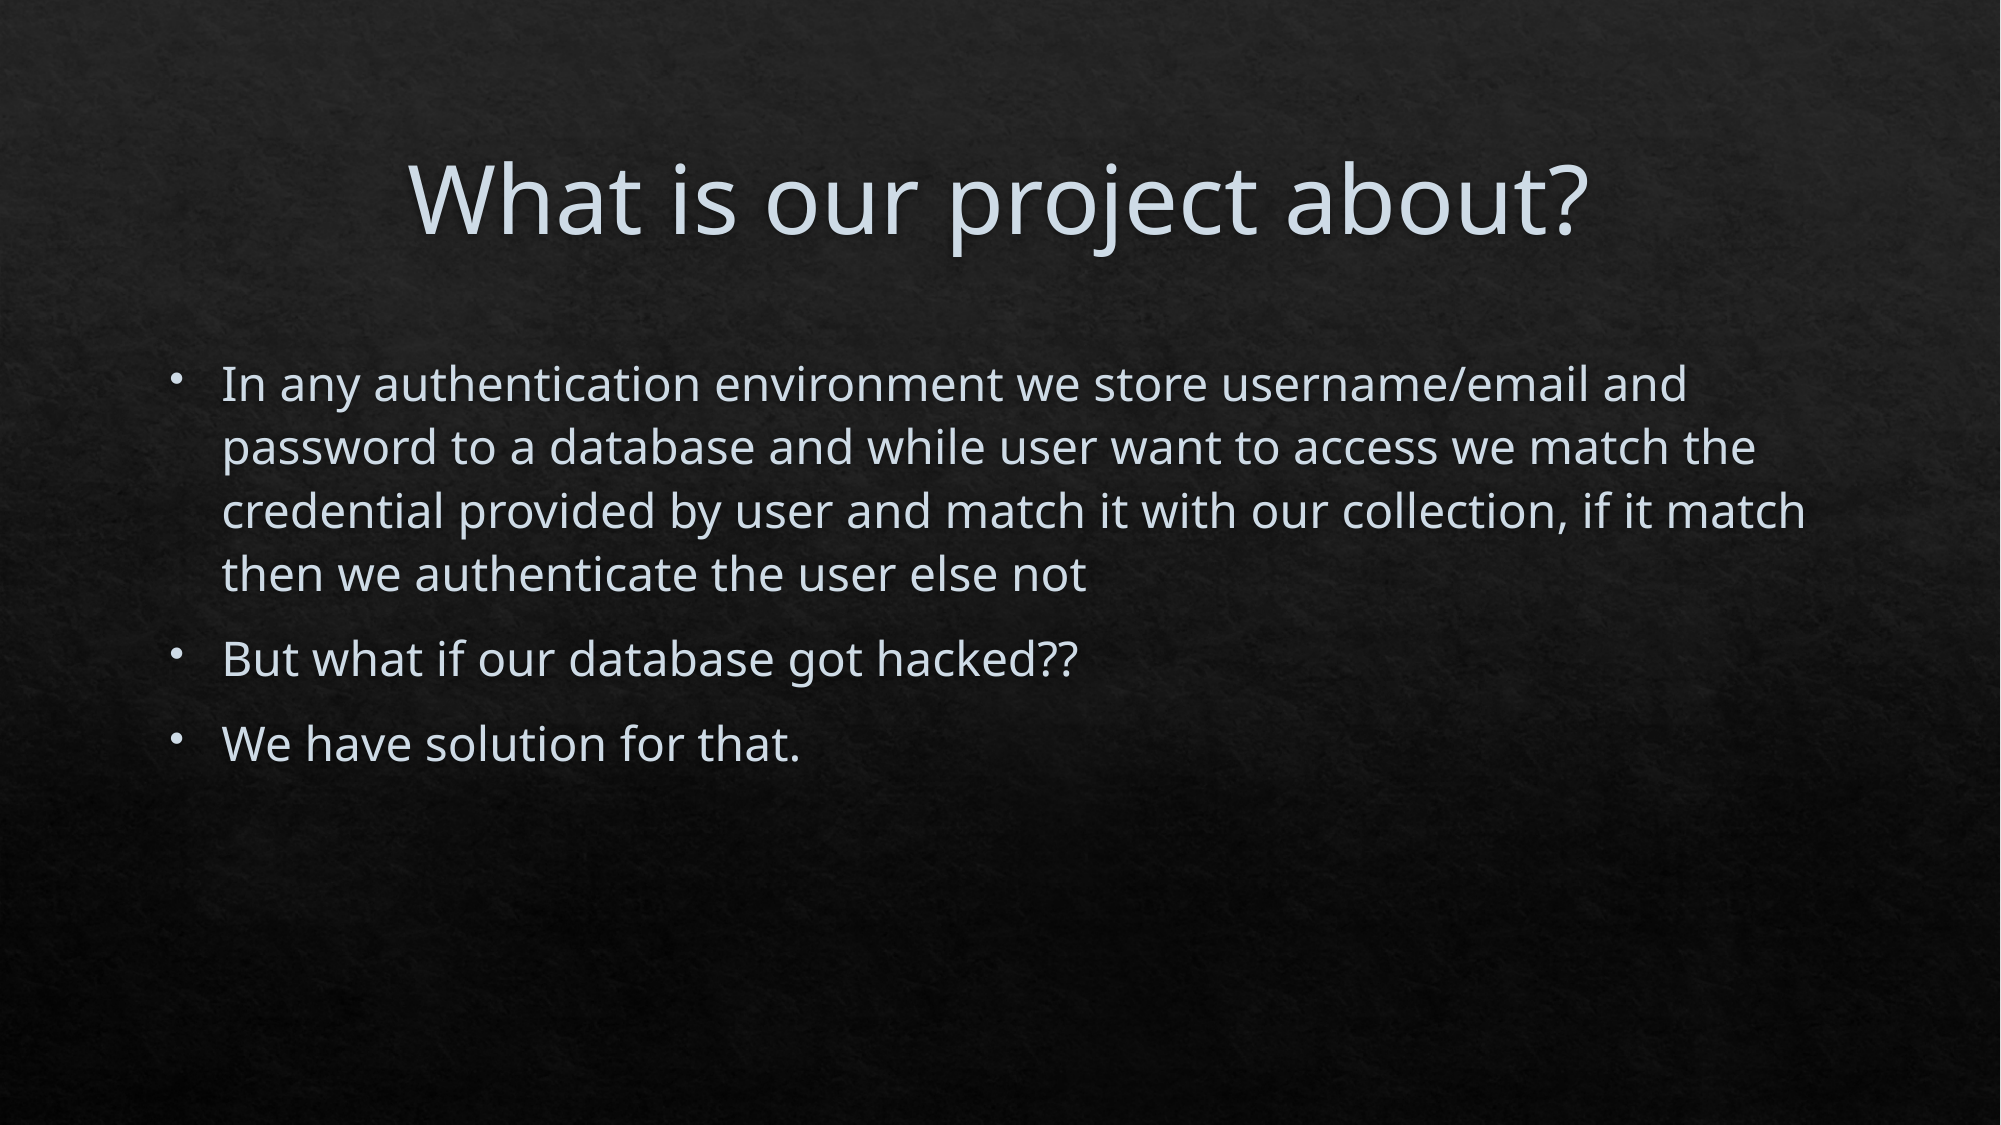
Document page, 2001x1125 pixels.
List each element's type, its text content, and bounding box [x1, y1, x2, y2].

list In any authentication environment we store username/email and password to a database and while user want to access we match the credential provided by user and match it with our collection, if it match then we authenticate the user else not But what if our database got hacked?? We have solution for that. [149, 340, 1849, 950]
title What is our project about? [149, 99, 1849, 307]
